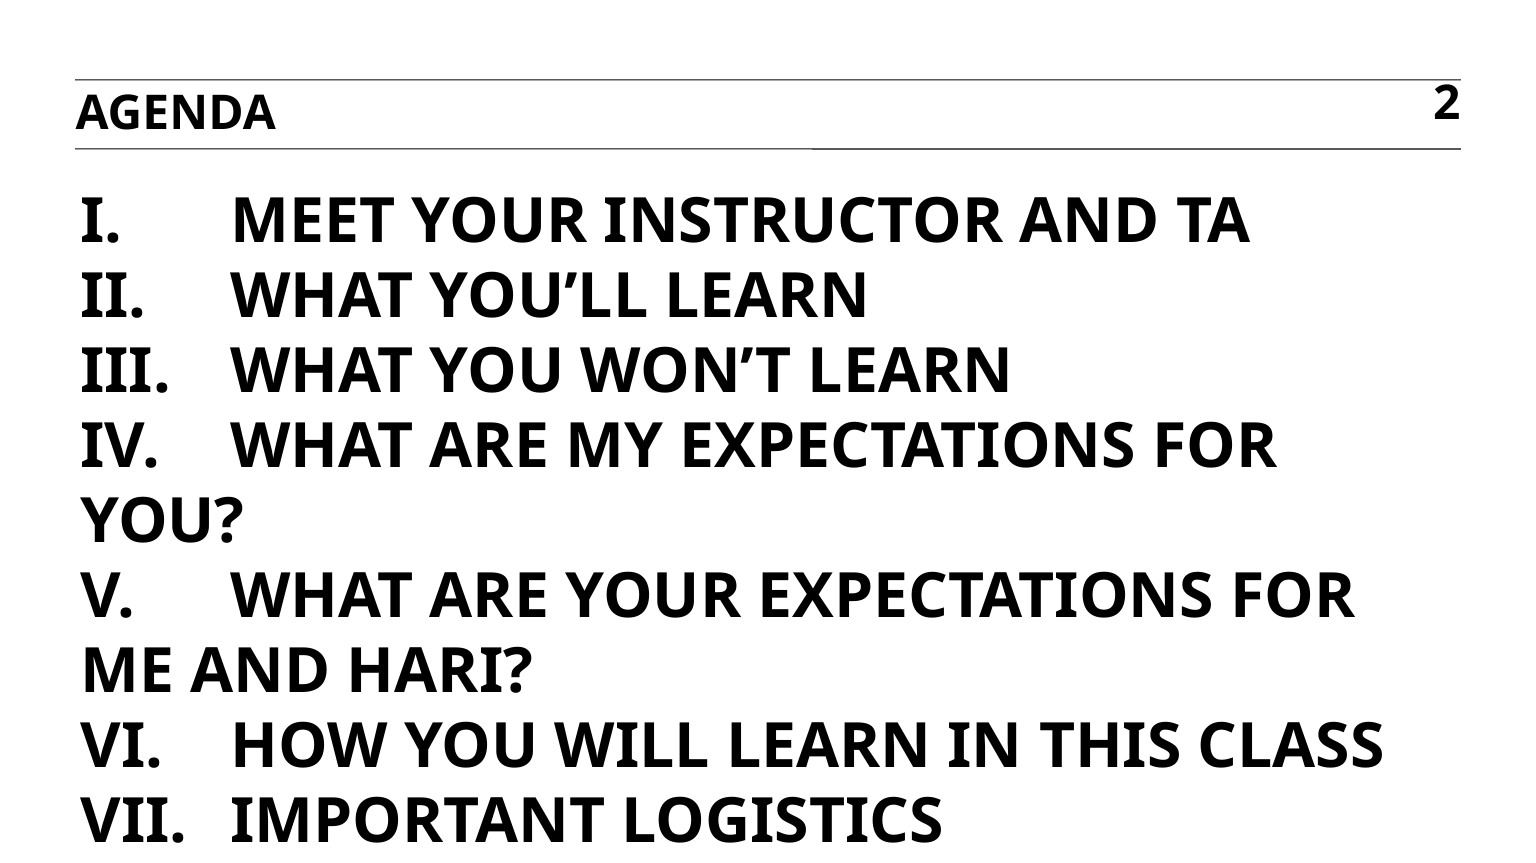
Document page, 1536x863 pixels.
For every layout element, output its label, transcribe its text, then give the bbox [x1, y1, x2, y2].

slide_number 2 [1419, 86, 1461, 138]
list agenda [60, 81, 1231, 132]
title I. Meet Your Instructor and ta ii. What you’ll learn iii. What you won’t learn iv. What are my expectations for you? V. What are your expectations for me and hari? Vi. HOW YOU WILL LEARN IN THIS CLASS VIi. IMPORTANT Logistics viii. FAQs / additional Questions [80, 174, 1456, 782]
